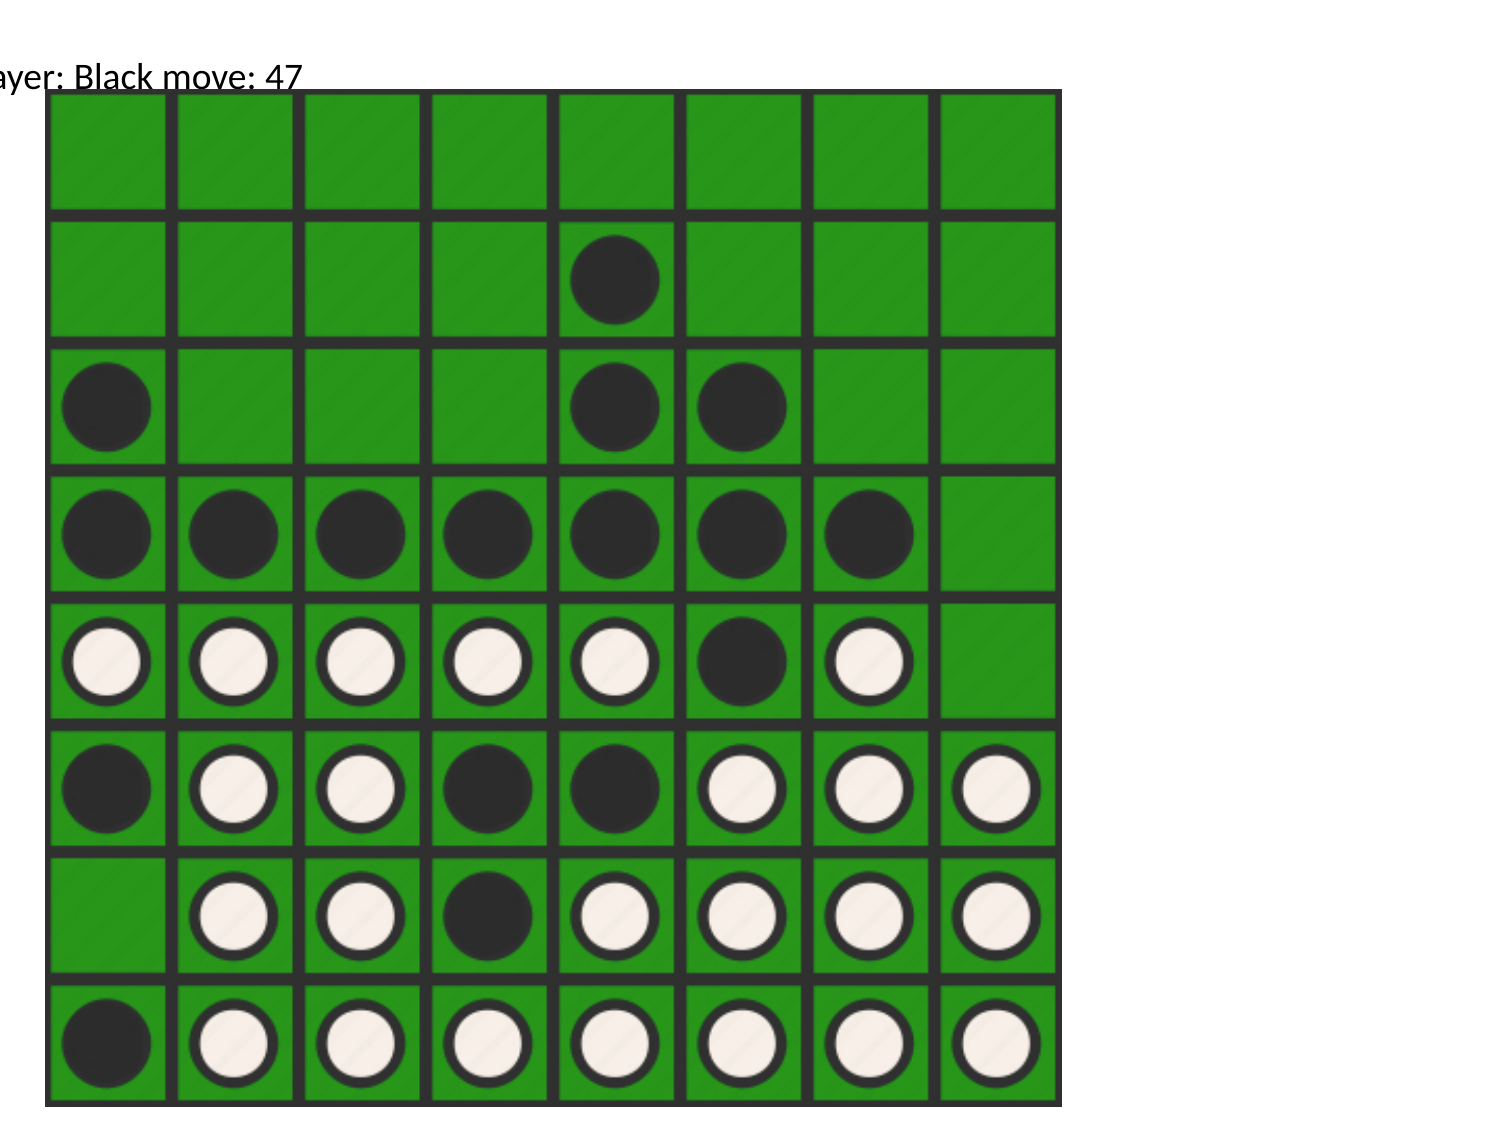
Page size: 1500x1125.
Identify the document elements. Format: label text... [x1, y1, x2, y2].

picture [44, 89, 1062, 1107]
text_box turn: 37 player: Black move: 47 [0, 44, 319, 105]
